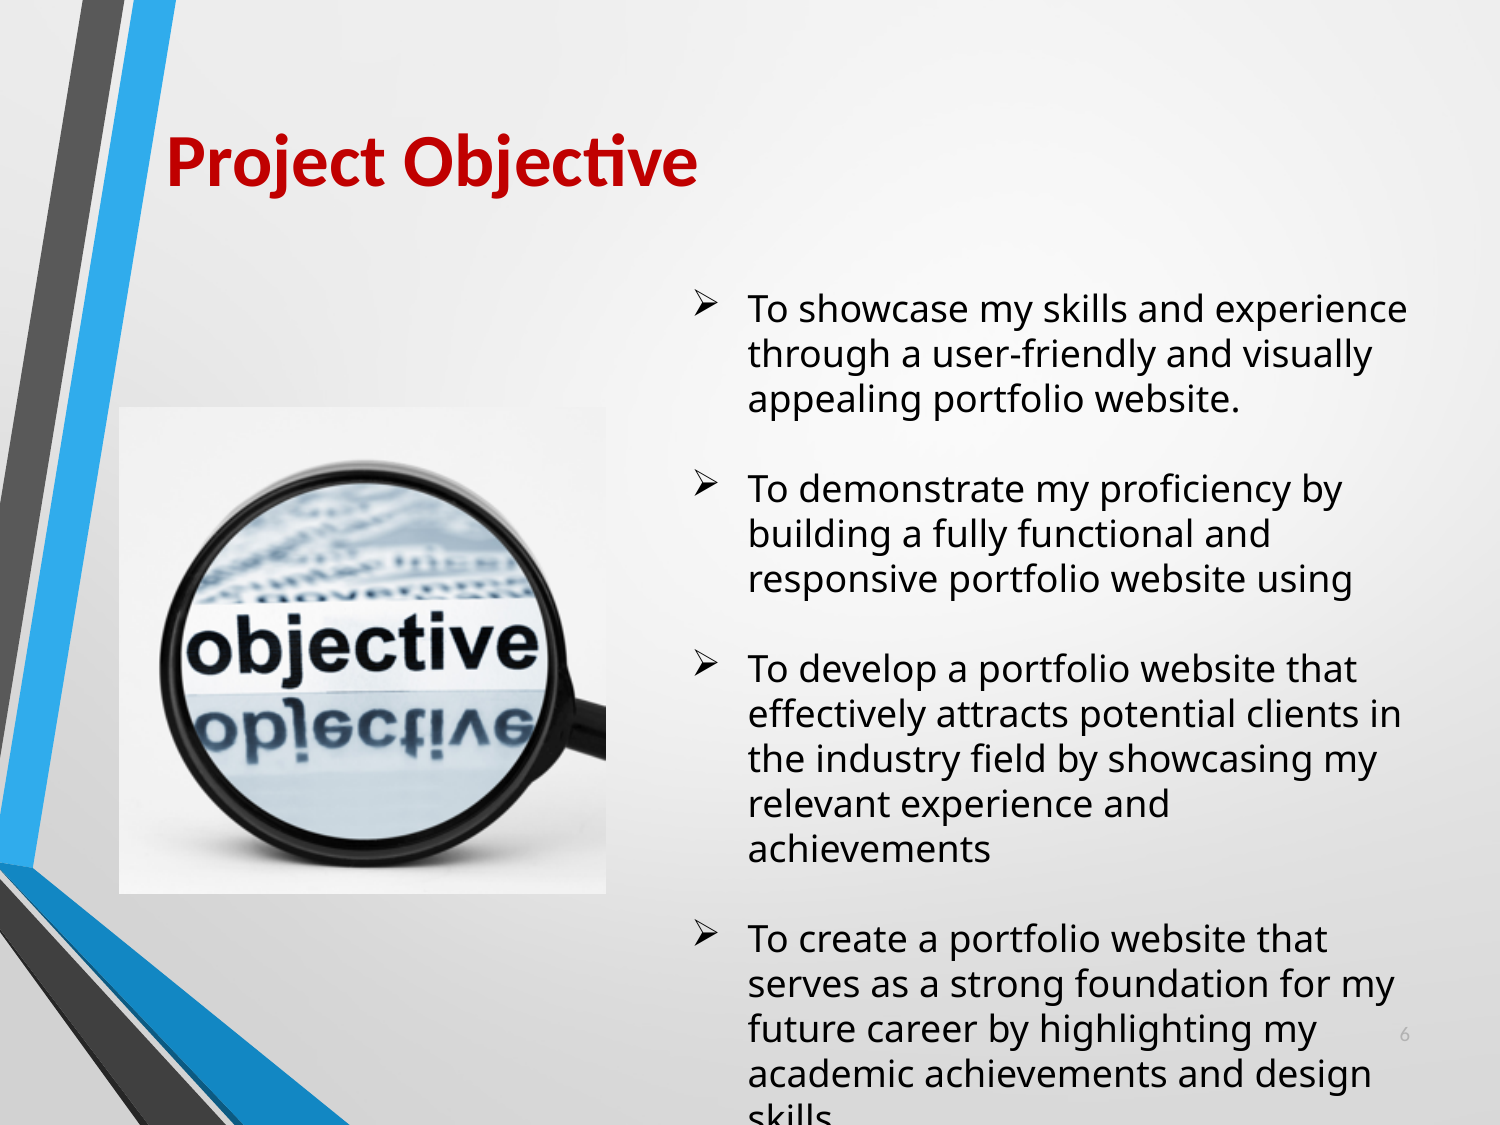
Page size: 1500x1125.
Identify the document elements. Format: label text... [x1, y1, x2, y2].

text_box Project Objective [166, 109, 1086, 230]
picture [119, 407, 606, 895]
text_box To showcase my skills and experience through a user-friendly and visually appealing portfolio website. To demonstrate my proficiency by building a fully functional and responsive portfolio website using To develop a portfolio website that effectively attracts potential clients in the industry field by showcasing my relevant experience and achievements To create a portfolio website that serves as a strong foundation for my future career by highlighting my academic achievements and design skills. [676, 277, 1425, 1125]
